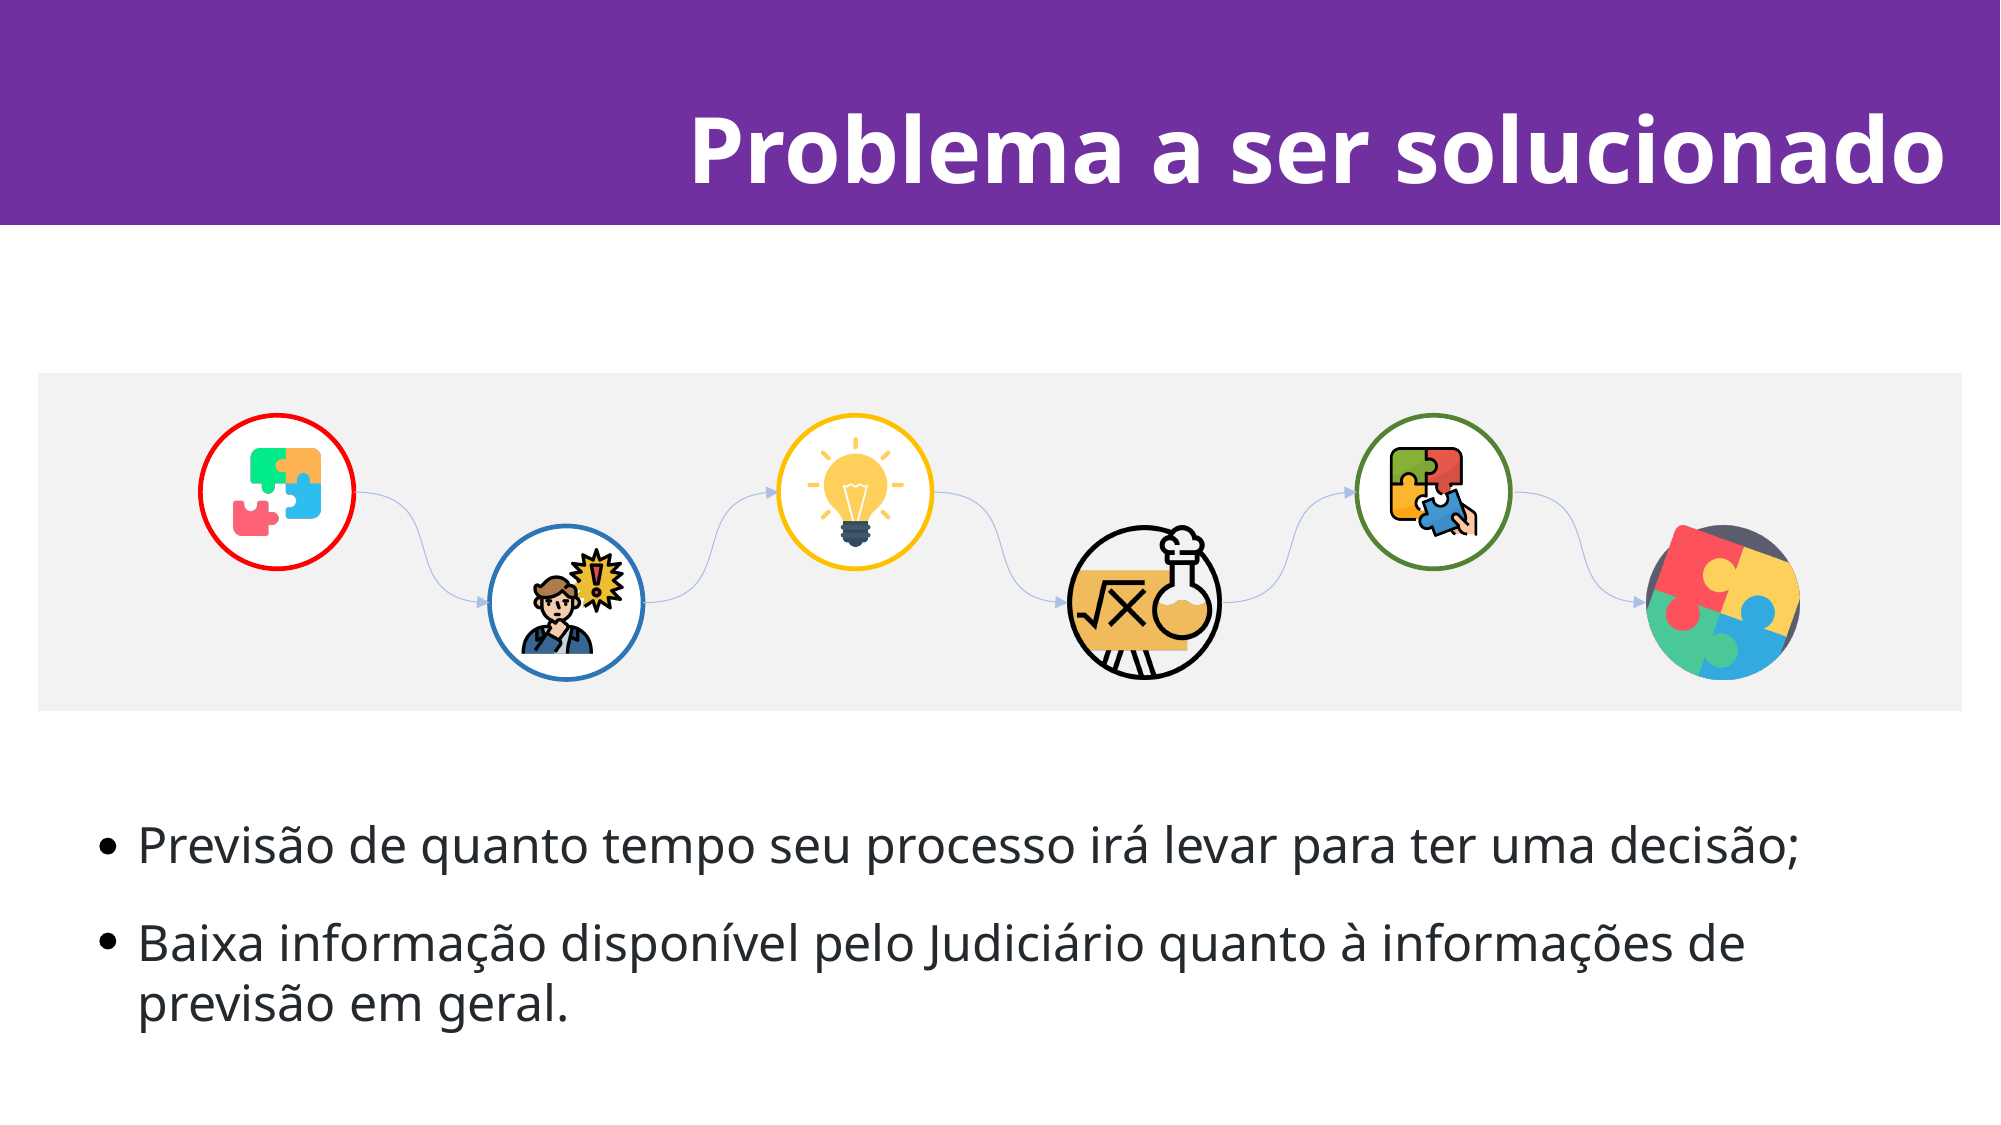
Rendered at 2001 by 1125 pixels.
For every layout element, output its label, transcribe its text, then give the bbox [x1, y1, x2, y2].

text_box [99, 837, 117, 855]
text_box [0, 0, 2000, 225]
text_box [36, 372, 1964, 713]
text_box [99, 932, 117, 950]
text_box Baixa informação disponível pelo Judiciário quanto à informações de previsão em geral. [122, 904, 1915, 1040]
title Problema a ser solucionado [238, 45, 1964, 263]
text_box Previsão de quanto tempo seu processo irá levar para ter uma decisão; [122, 806, 1915, 881]
